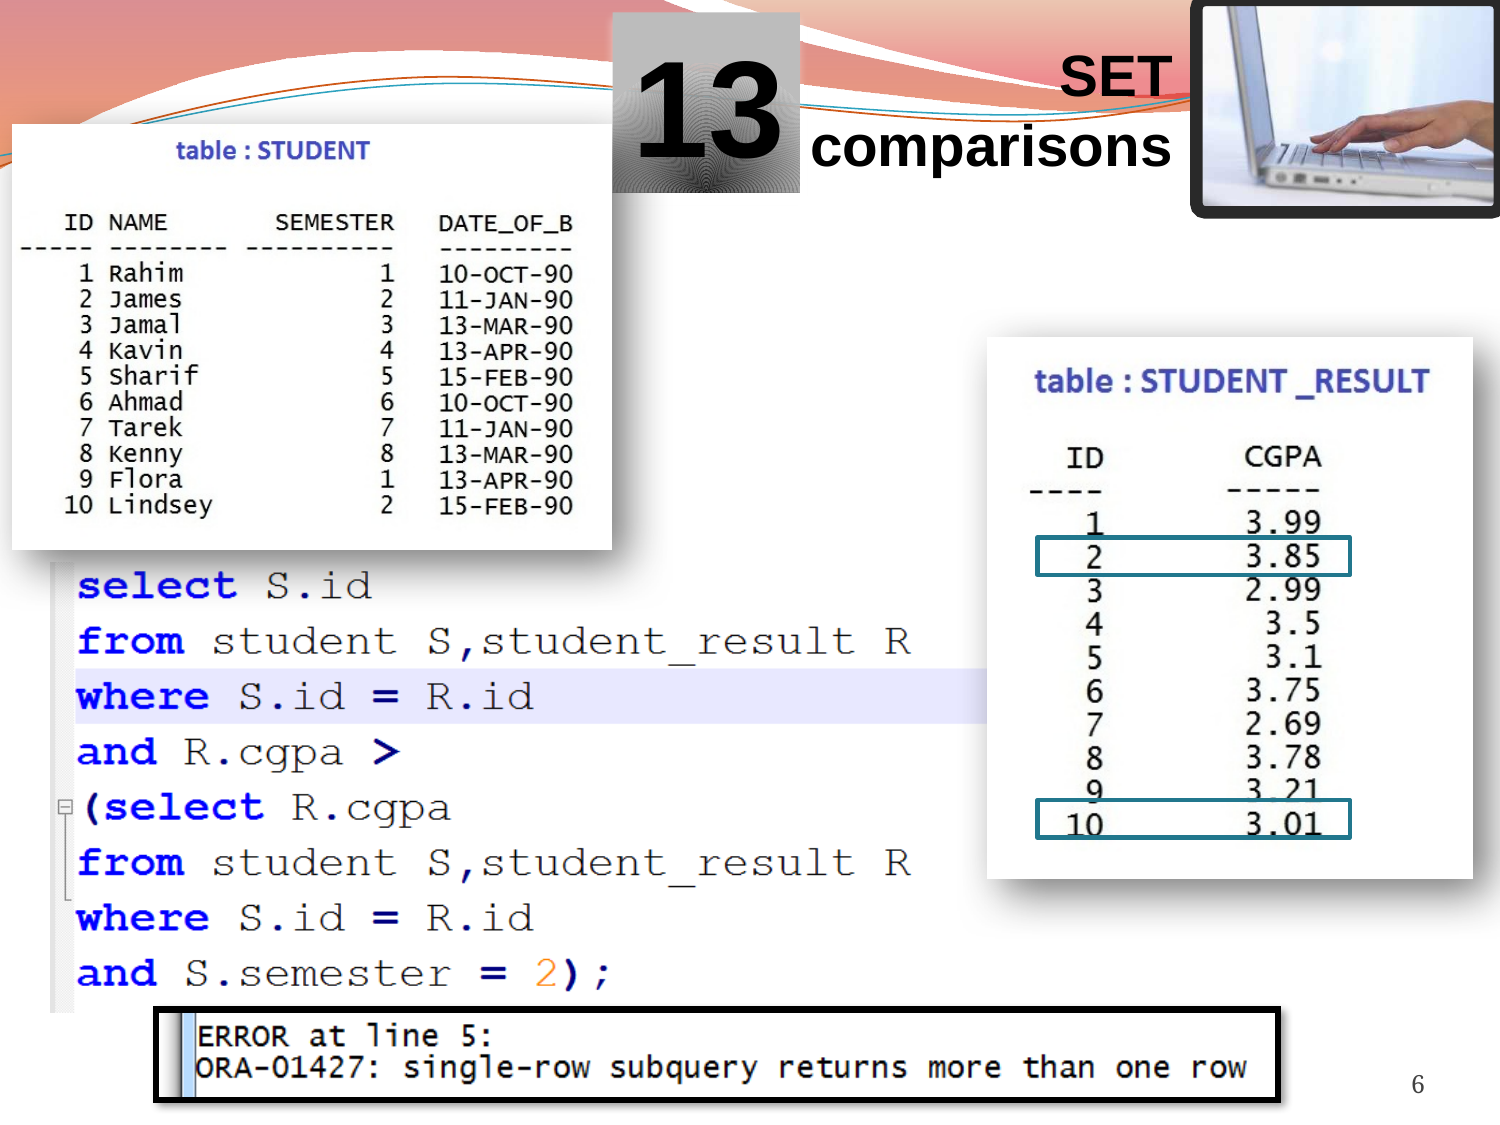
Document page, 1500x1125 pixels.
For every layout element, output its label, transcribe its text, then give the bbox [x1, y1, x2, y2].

picture [12, 124, 613, 551]
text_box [987, 337, 1473, 879]
text_box SET comparisons [807, 30, 1188, 186]
text_box 13 [612, 12, 800, 193]
picture [1196, 0, 1500, 213]
picture [49, 562, 1276, 1098]
slide_number 6 [1299, 1042, 1425, 1103]
